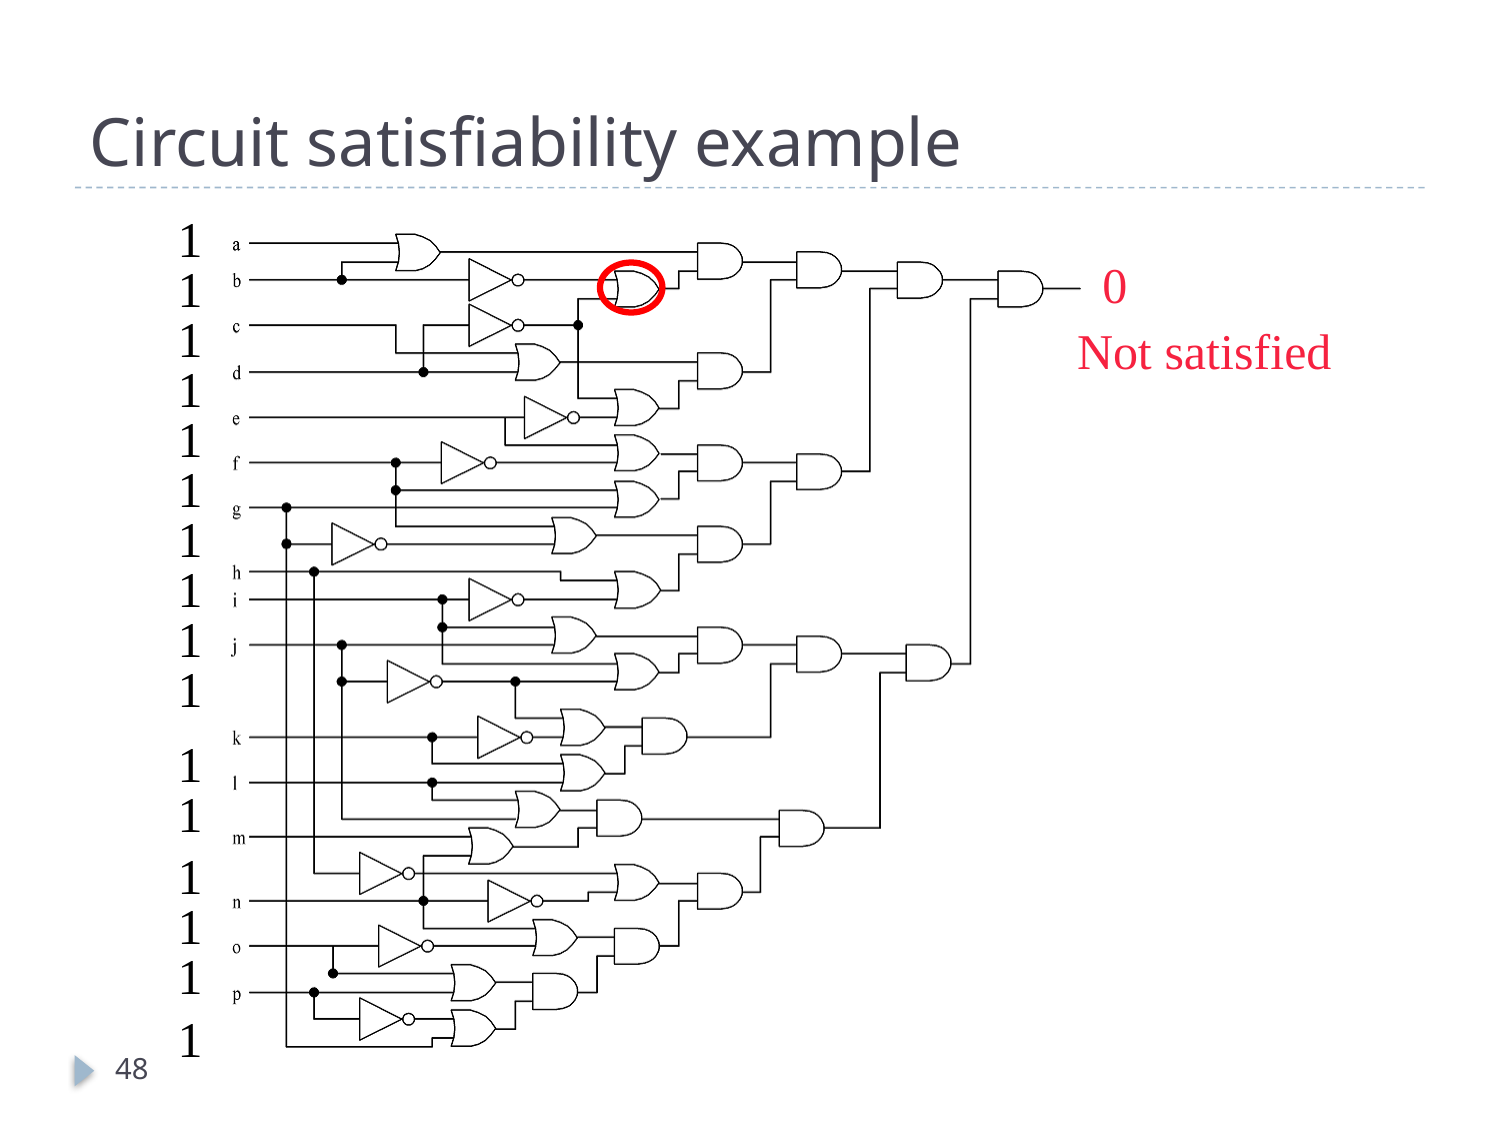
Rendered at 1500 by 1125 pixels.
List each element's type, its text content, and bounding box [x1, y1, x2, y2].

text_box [162, 199, 218, 1076]
slide_number 48 [100, 1042, 426, 1103]
title Circuit satisfiability example [75, 37, 1425, 188]
text_box 0 [1094, 246, 1143, 321]
text_box Not satisfied [1094, 312, 1347, 388]
picture [224, 224, 1088, 1055]
